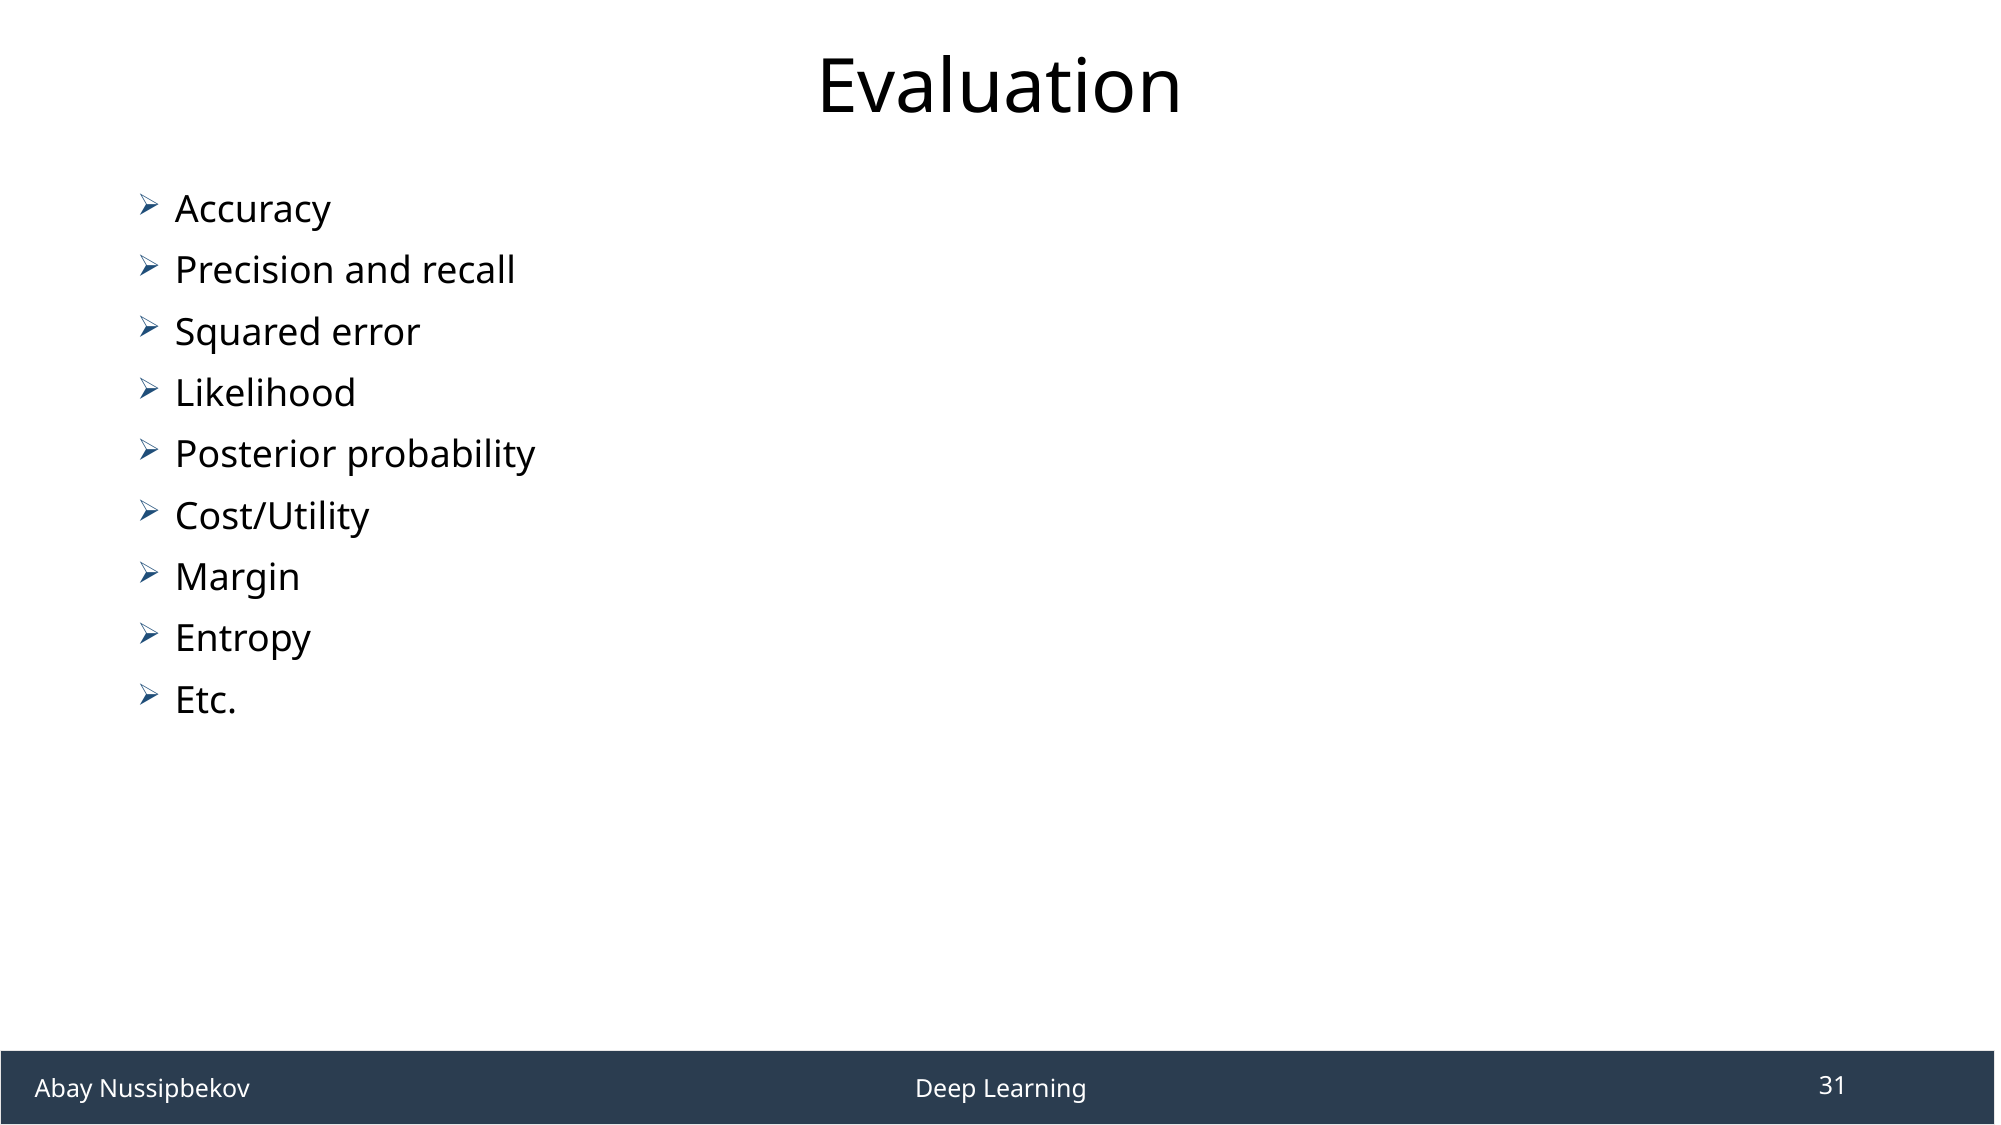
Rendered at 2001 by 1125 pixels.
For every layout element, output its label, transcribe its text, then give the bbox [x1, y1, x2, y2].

list Accuracy Precision and recall Squared error Likelihood Posterior probability Cost/Utility Margin Entropy Etc. [137, 182, 1863, 1014]
slide_number 31 [1412, 1056, 1863, 1117]
footer Abay Nussipbekov Deep Learning [0, 1050, 1995, 1125]
title Evaluation [137, 38, 1863, 138]
